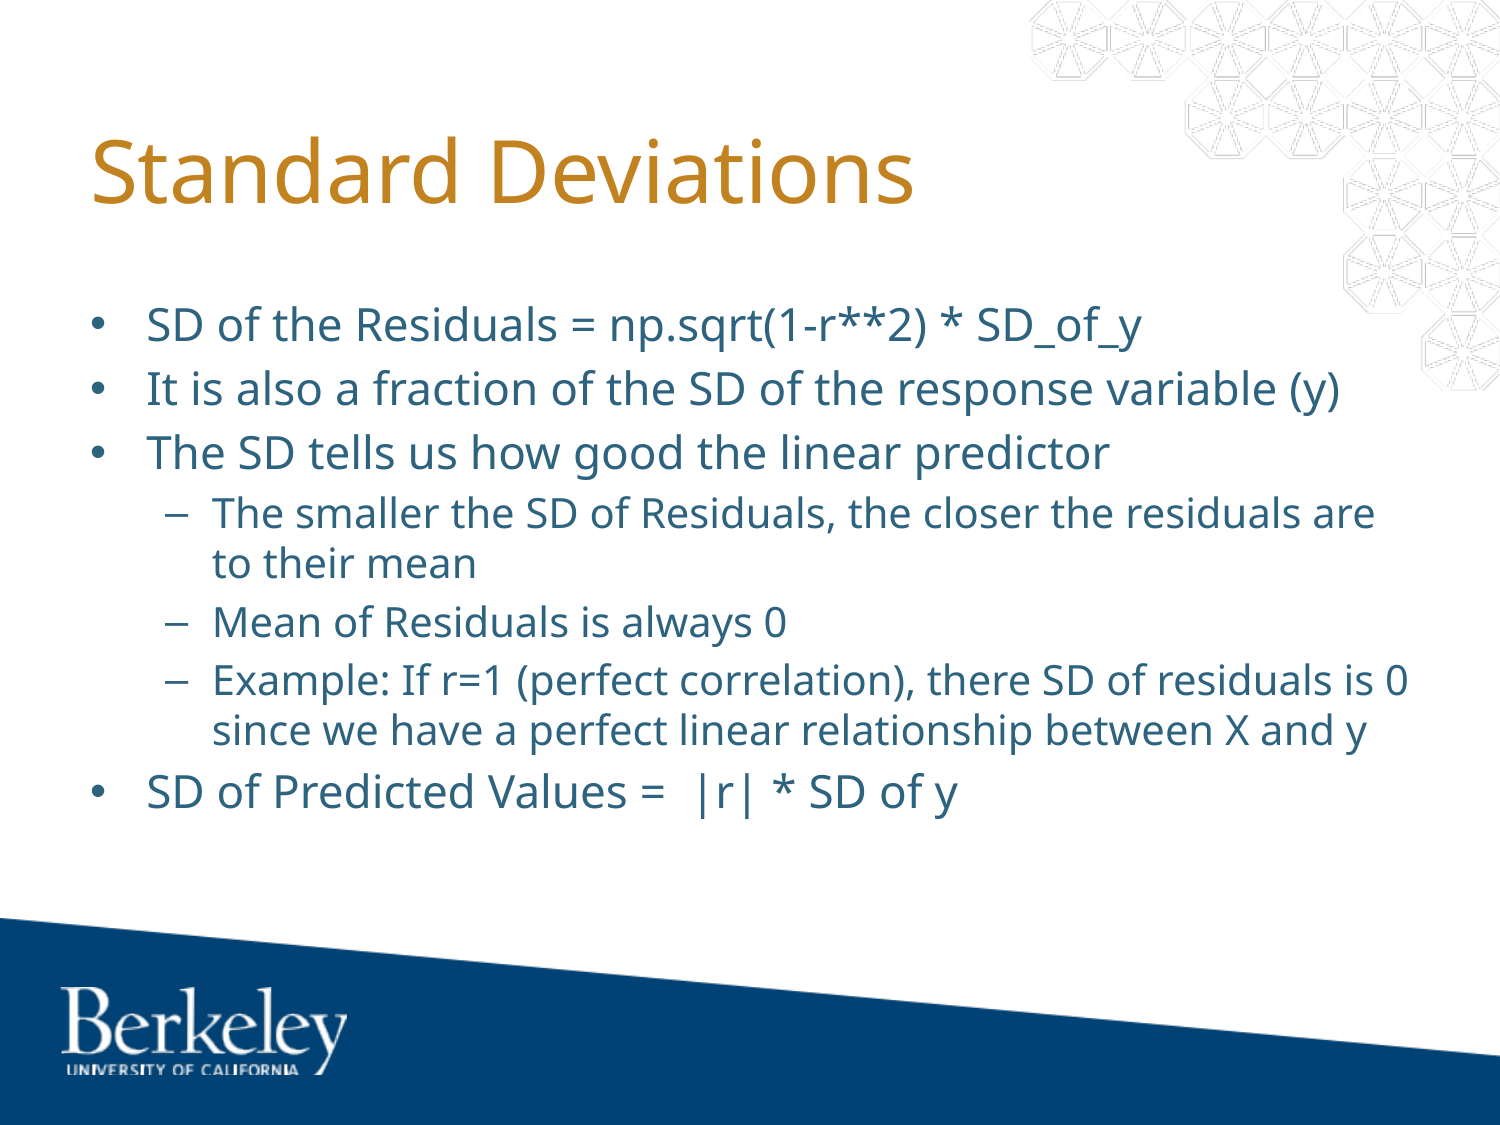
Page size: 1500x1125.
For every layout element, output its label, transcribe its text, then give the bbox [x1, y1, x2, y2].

title Standard Deviations [75, 73, 1435, 263]
list SD of the Residuals = np.sqrt(1-r**2) * SD_of_y It is also a fraction of the SD of the response variable (y) The SD tells us how good the linear predictor The smaller the SD of Residuals, the closer the residuals are to their mean Mean of Residuals is always 0 Example: If r=1 (perfect correlation), there SD of residuals is 0 since we have a perfect linear relationship between X and y SD of Predicted Values = |r| * SD of y [75, 288, 1435, 893]
